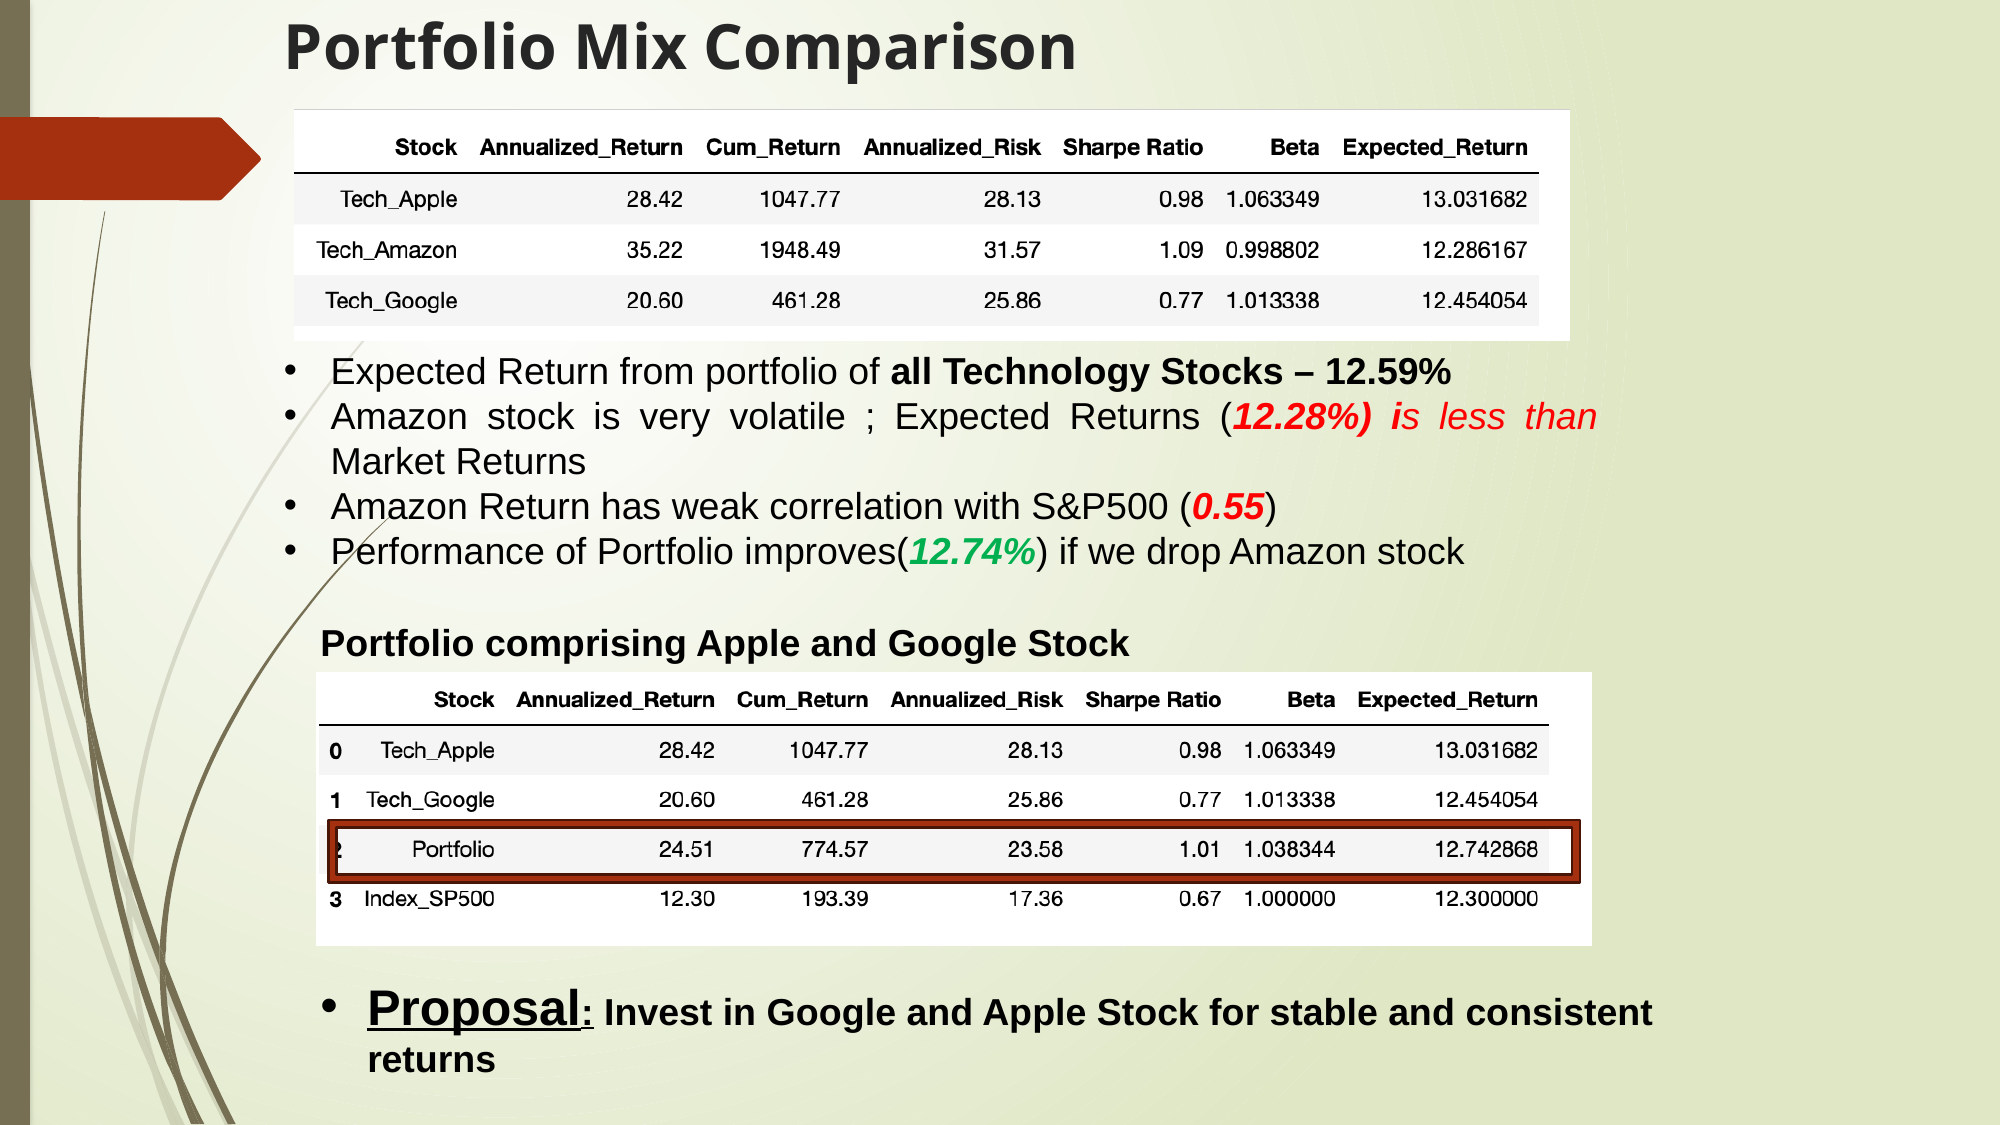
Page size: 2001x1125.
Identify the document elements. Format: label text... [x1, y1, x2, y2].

text_box Expected Return from portfolio of all Technology Stocks – 12.59% Amazon stock is very volatile ; Expected Returns (12.28%) is less than Market Returns Amazon Return has weak correlation with S&P500 (0.55) Performance of Portfolio improves(12.74%) if we drop Amazon stock [269, 339, 1613, 625]
picture [315, 672, 1592, 947]
text_box Portfolio comprising Apple and Google Stock [305, 611, 1405, 671]
text_box Proposal: Invest in Google and Apple Stock for stable and consistent returns [305, 967, 1677, 1125]
title Portfolio Mix Comparison [269, 0, 1785, 164]
picture [294, 108, 1570, 341]
